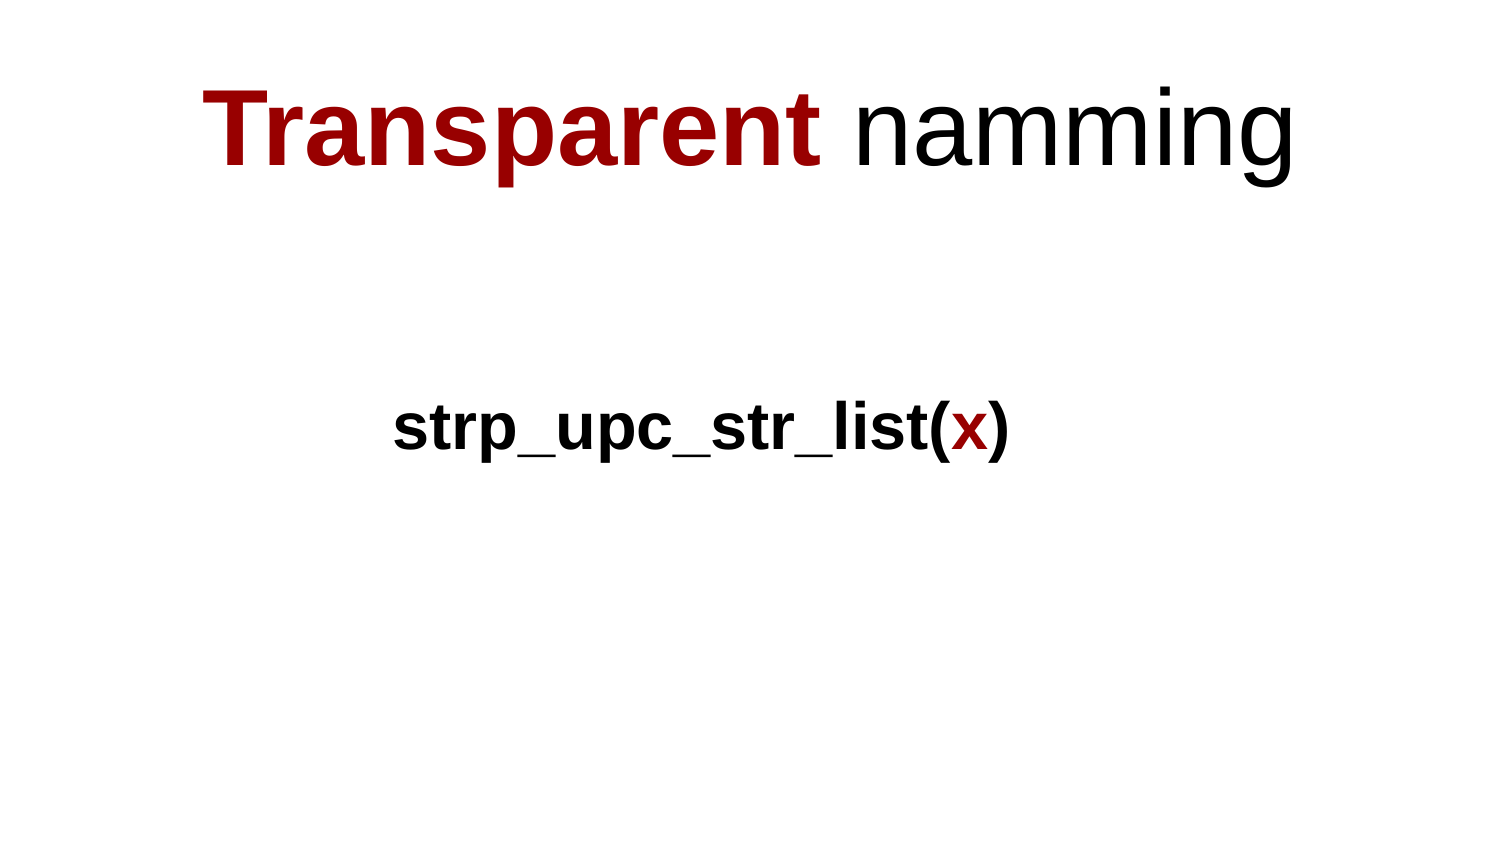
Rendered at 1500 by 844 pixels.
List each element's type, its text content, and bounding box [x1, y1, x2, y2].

title Transparent namming [51, 59, 1449, 203]
text_box strp_upc_str_list(x) [377, 368, 1123, 476]
